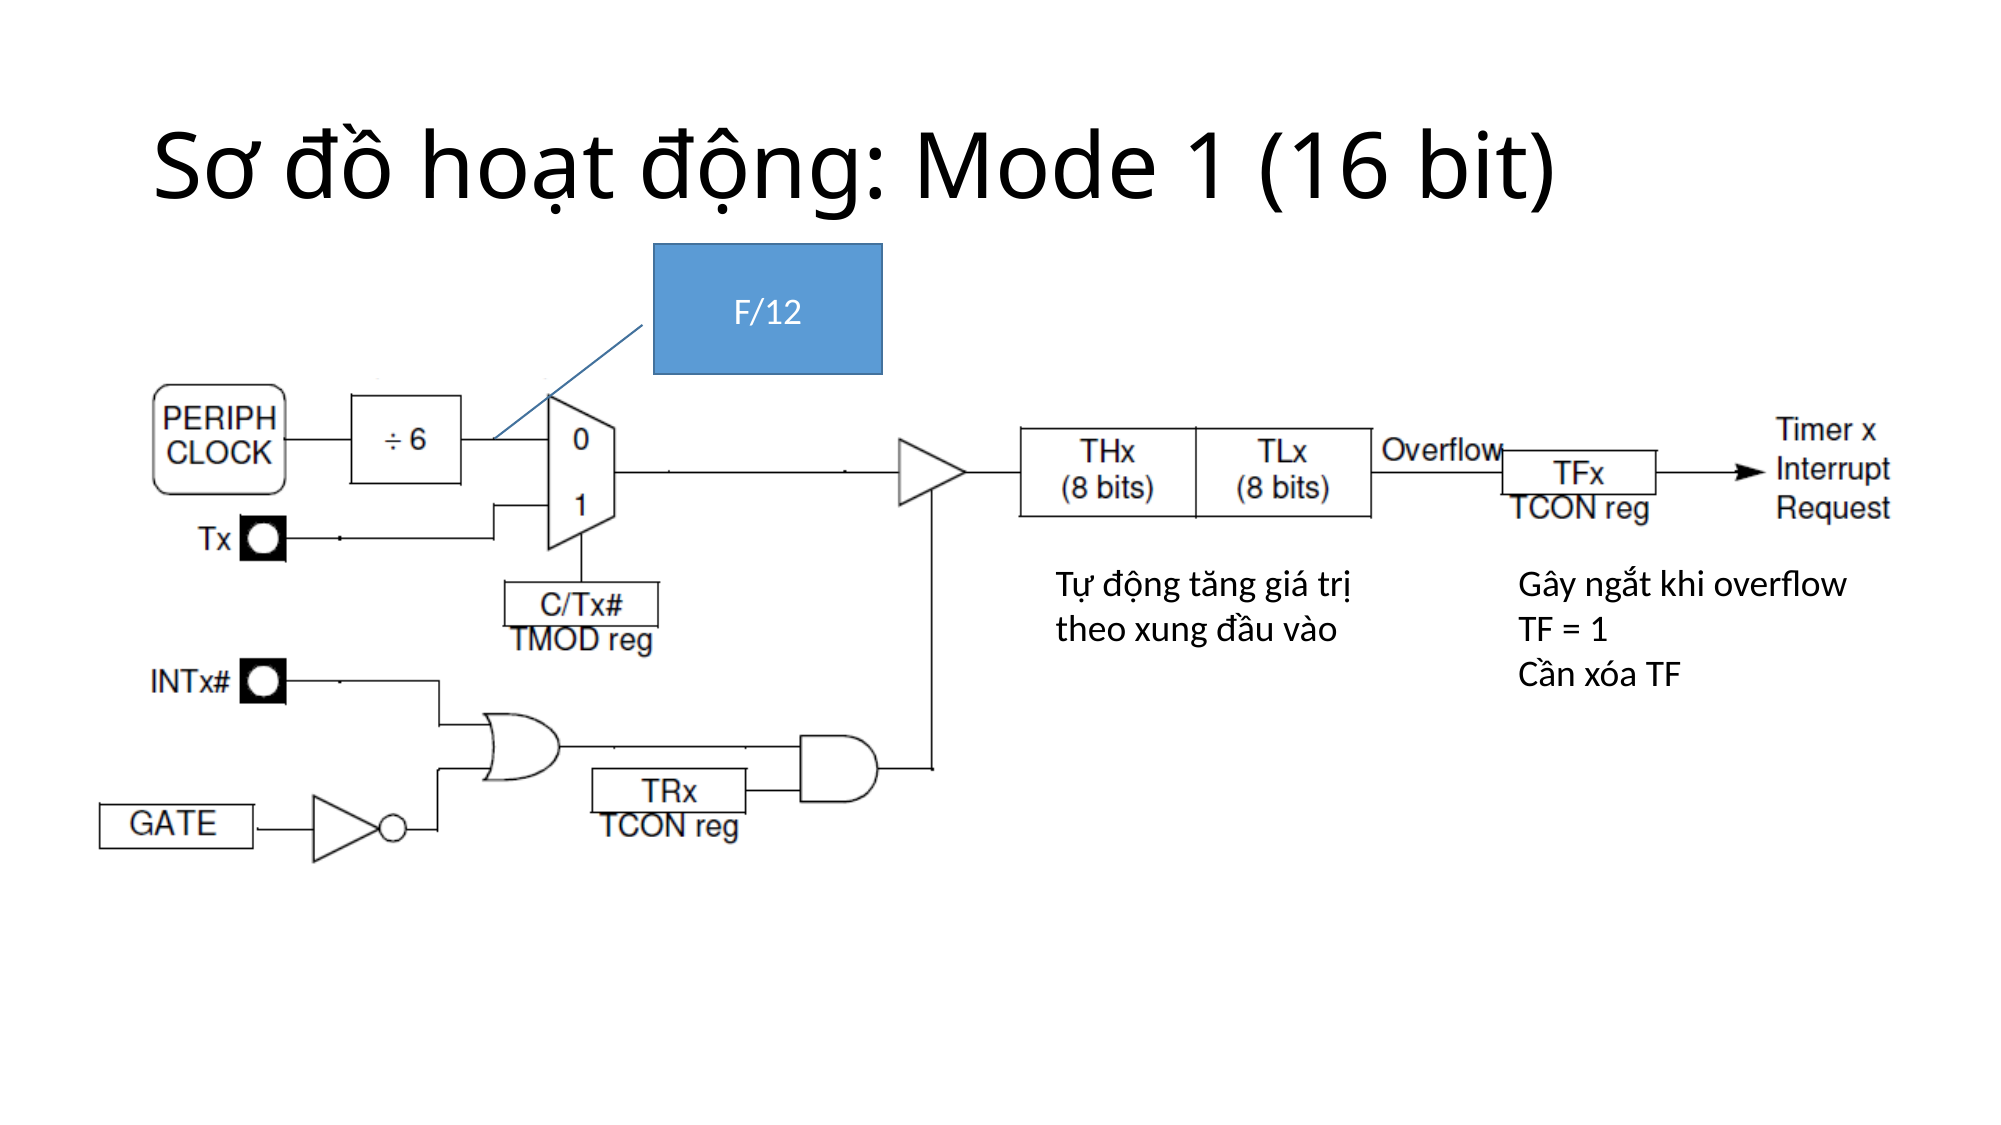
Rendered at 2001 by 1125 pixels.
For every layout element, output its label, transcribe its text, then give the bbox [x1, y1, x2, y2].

text_box F/12 [571, 324, 644, 378]
text_box F/12 [653, 243, 883, 375]
picture [82, 378, 1918, 873]
title Sơ đồ hoạt động: Mode 1 (16 bit) [137, 59, 1863, 278]
